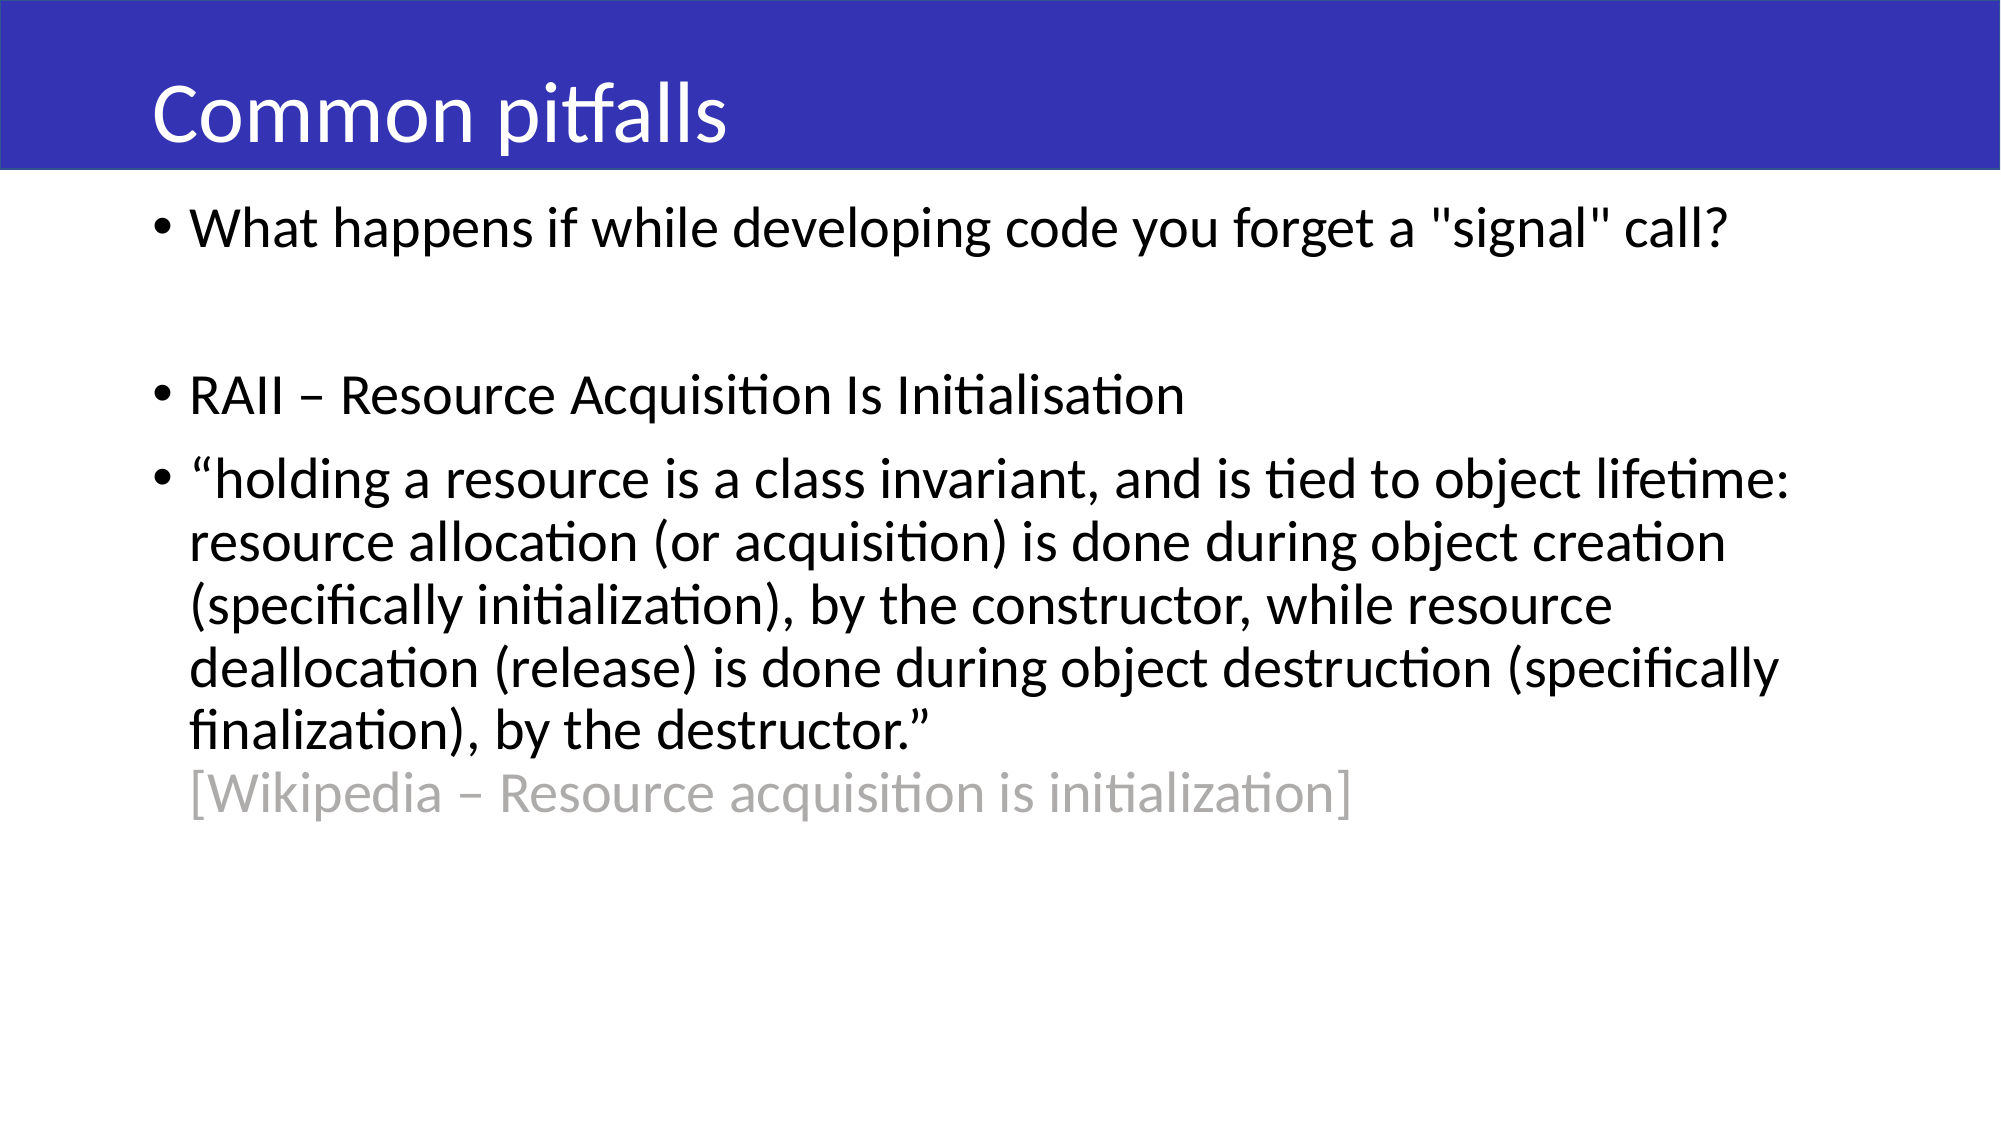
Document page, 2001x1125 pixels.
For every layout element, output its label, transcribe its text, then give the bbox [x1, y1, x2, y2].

list What happens if while developing code you forget a "signal" call? RAII – Resource Acquisition Is Initialisation “holding a resource is a class invariant, and is tied to object lifetime: resource allocation (or acquisition) is done during object creation (specifically initialization), by the constructor, while resource deallocation (release) is done during object destruction (specifically finalization), by the destructor.” [Wikipedia – Resource acquisition is initialization] [137, 189, 1863, 1014]
title Common pitfalls [137, 59, 1863, 170]
